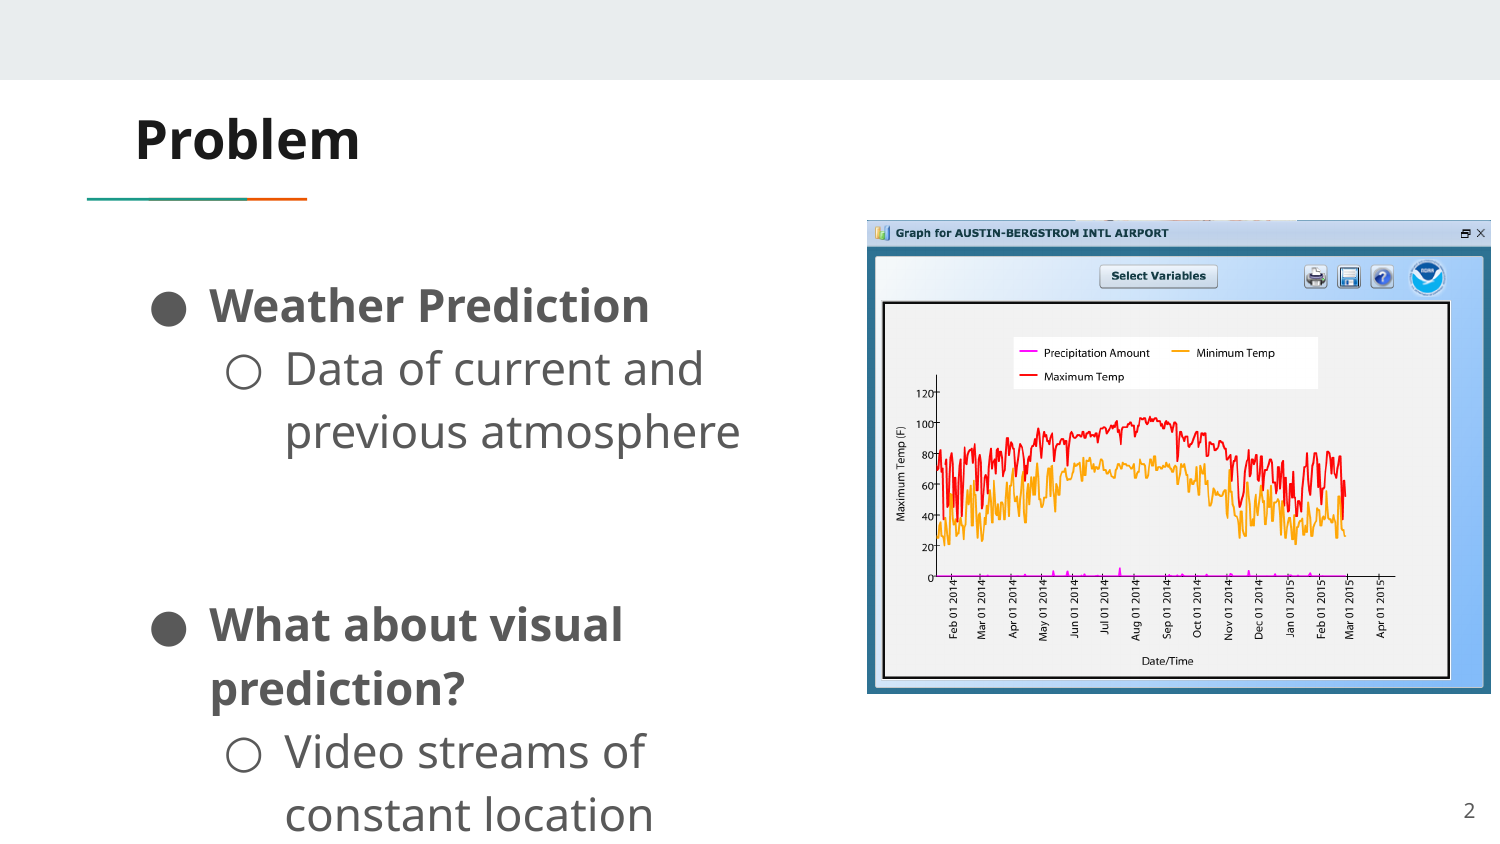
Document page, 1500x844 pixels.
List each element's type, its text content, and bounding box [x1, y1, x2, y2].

slide_number ‹#› [1400, 779, 1491, 844]
title Problem [119, 90, 1381, 179]
list Weather Prediction Data of current and previous atmosphere What about visual prediction? Video streams of constant location [119, 253, 828, 844]
picture [867, 220, 1491, 694]
